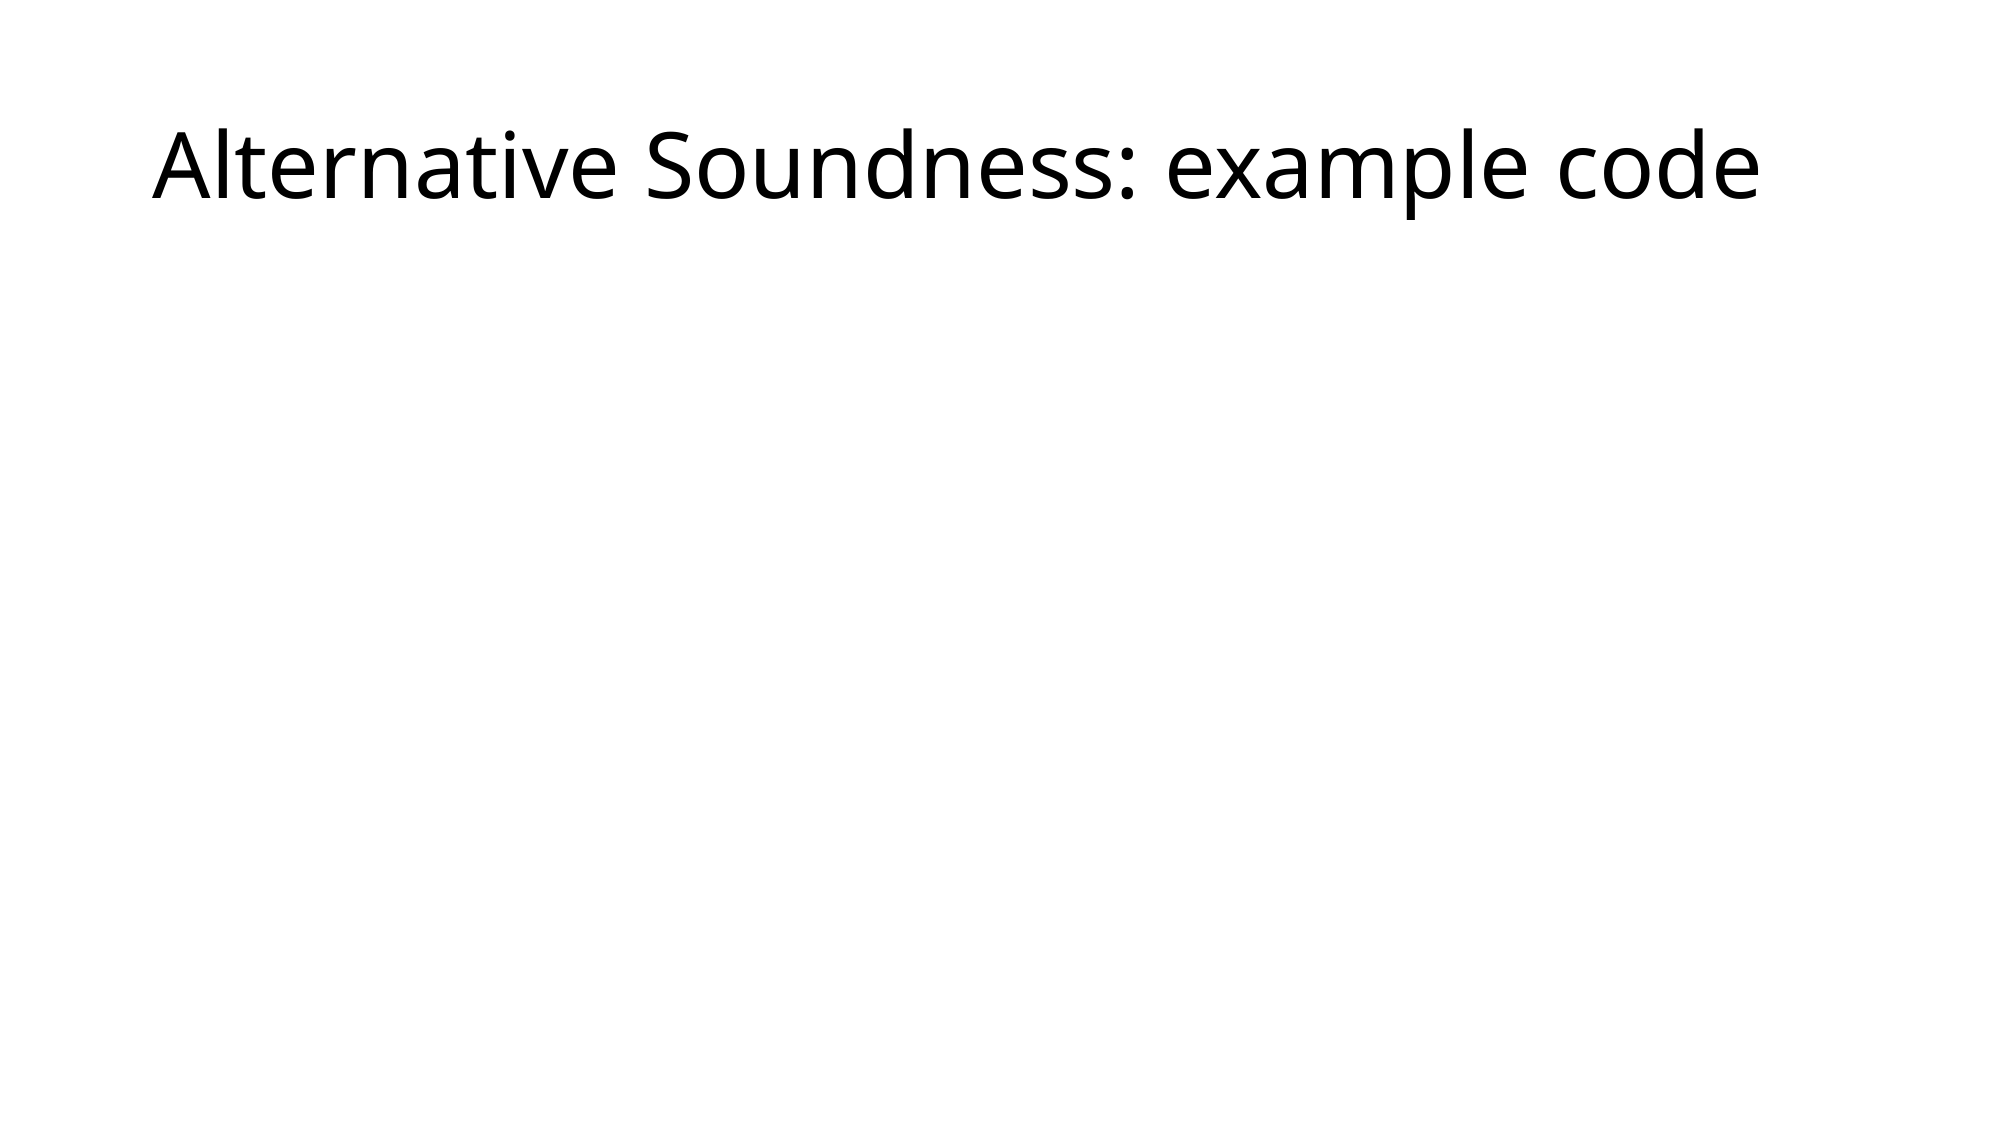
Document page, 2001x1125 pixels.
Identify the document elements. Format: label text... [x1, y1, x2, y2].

title Alternative Soundness: example code [137, 59, 1863, 278]
